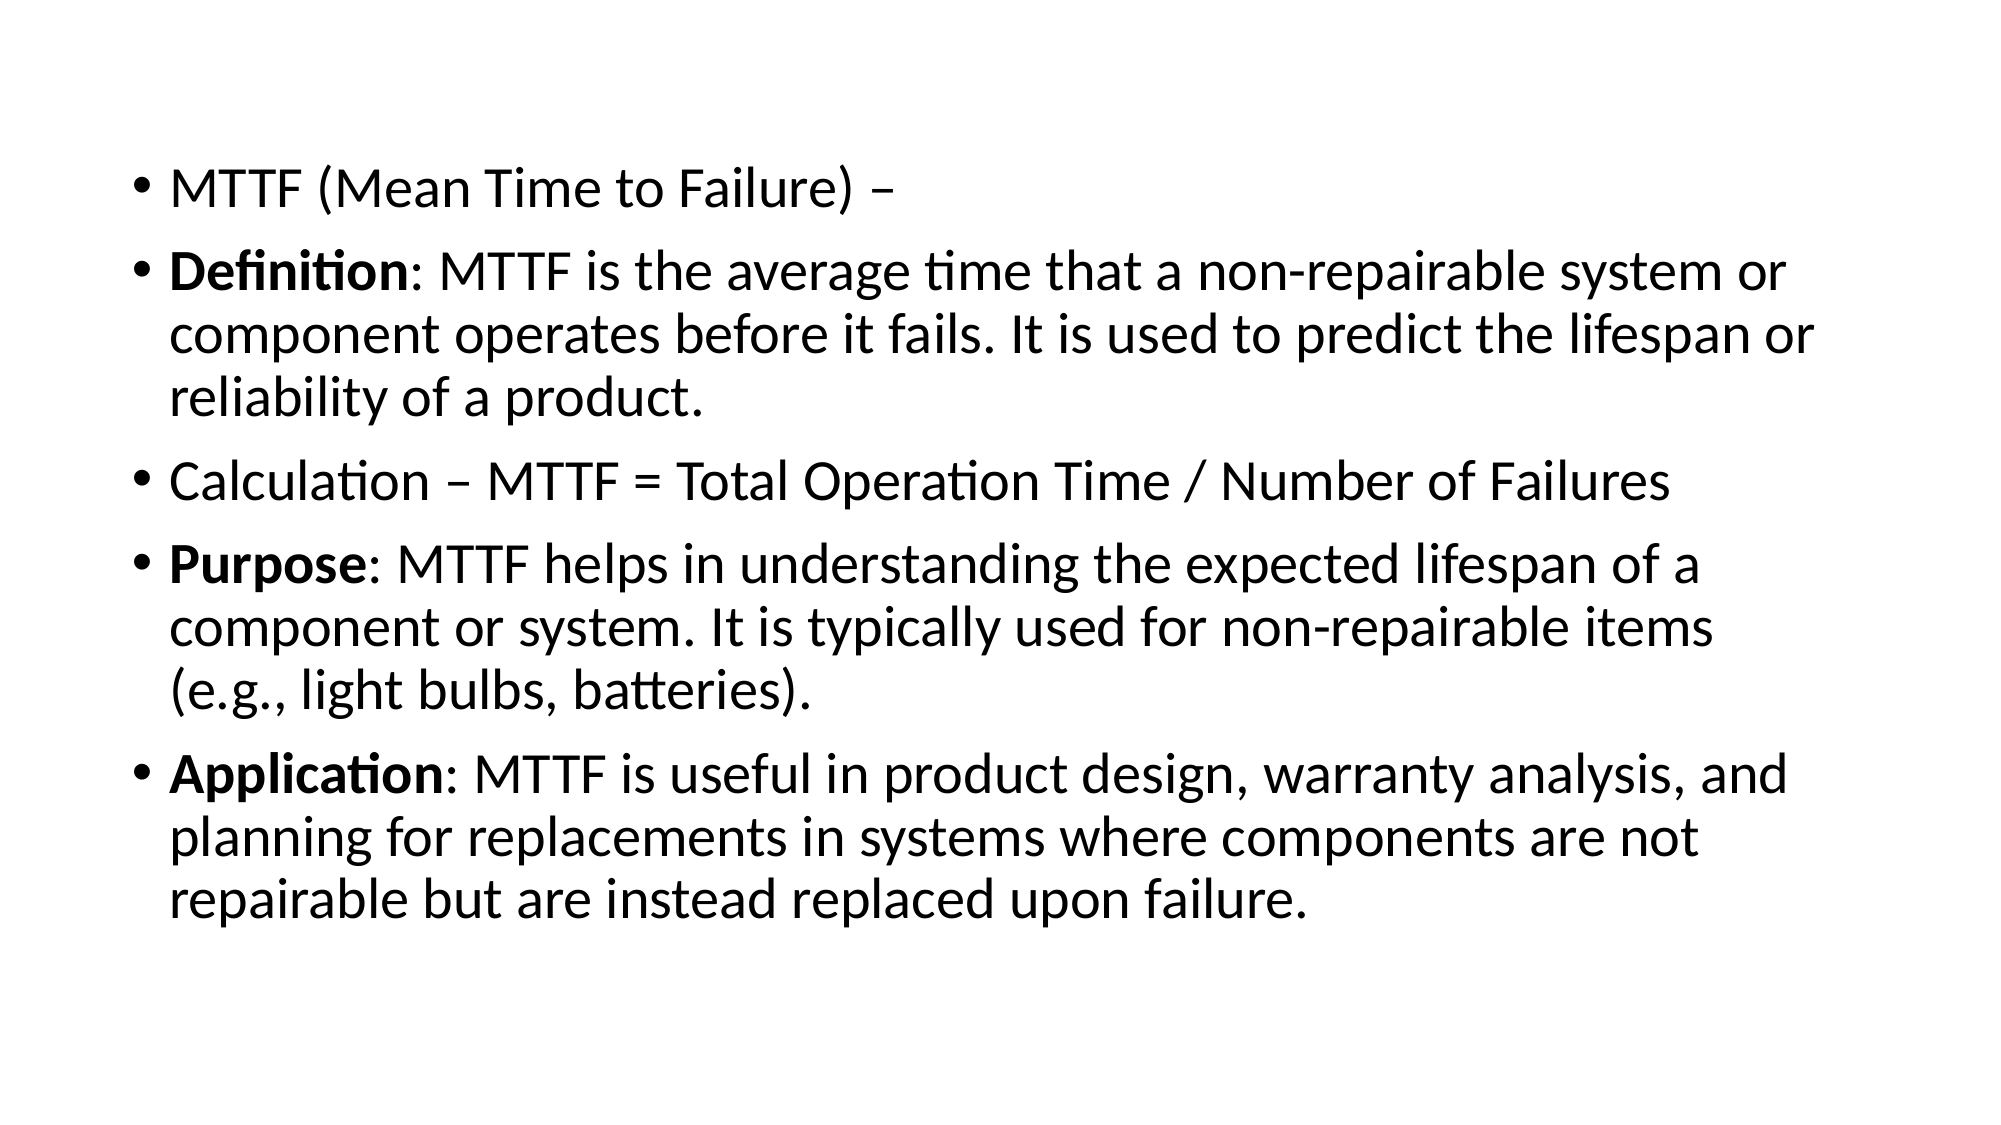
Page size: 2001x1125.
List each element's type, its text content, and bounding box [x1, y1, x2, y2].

list MTTF (Mean Time to Failure) – Definition: MTTF is the average time that a non-repairable system or component operates before it fails. It is used to predict the lifespan or reliability of a product. Calculation – MTTF = Total Operation Time / Number of Failures Purpose: MTTF helps in understanding the expected lifespan of a component or system. It is typically used for non-repairable items (e.g., light bulbs, batteries). Application: MTTF is useful in product design, warranty analysis, and planning for replacements in systems where components are not repairable but are instead replaced upon failure. [116, 149, 1842, 956]
